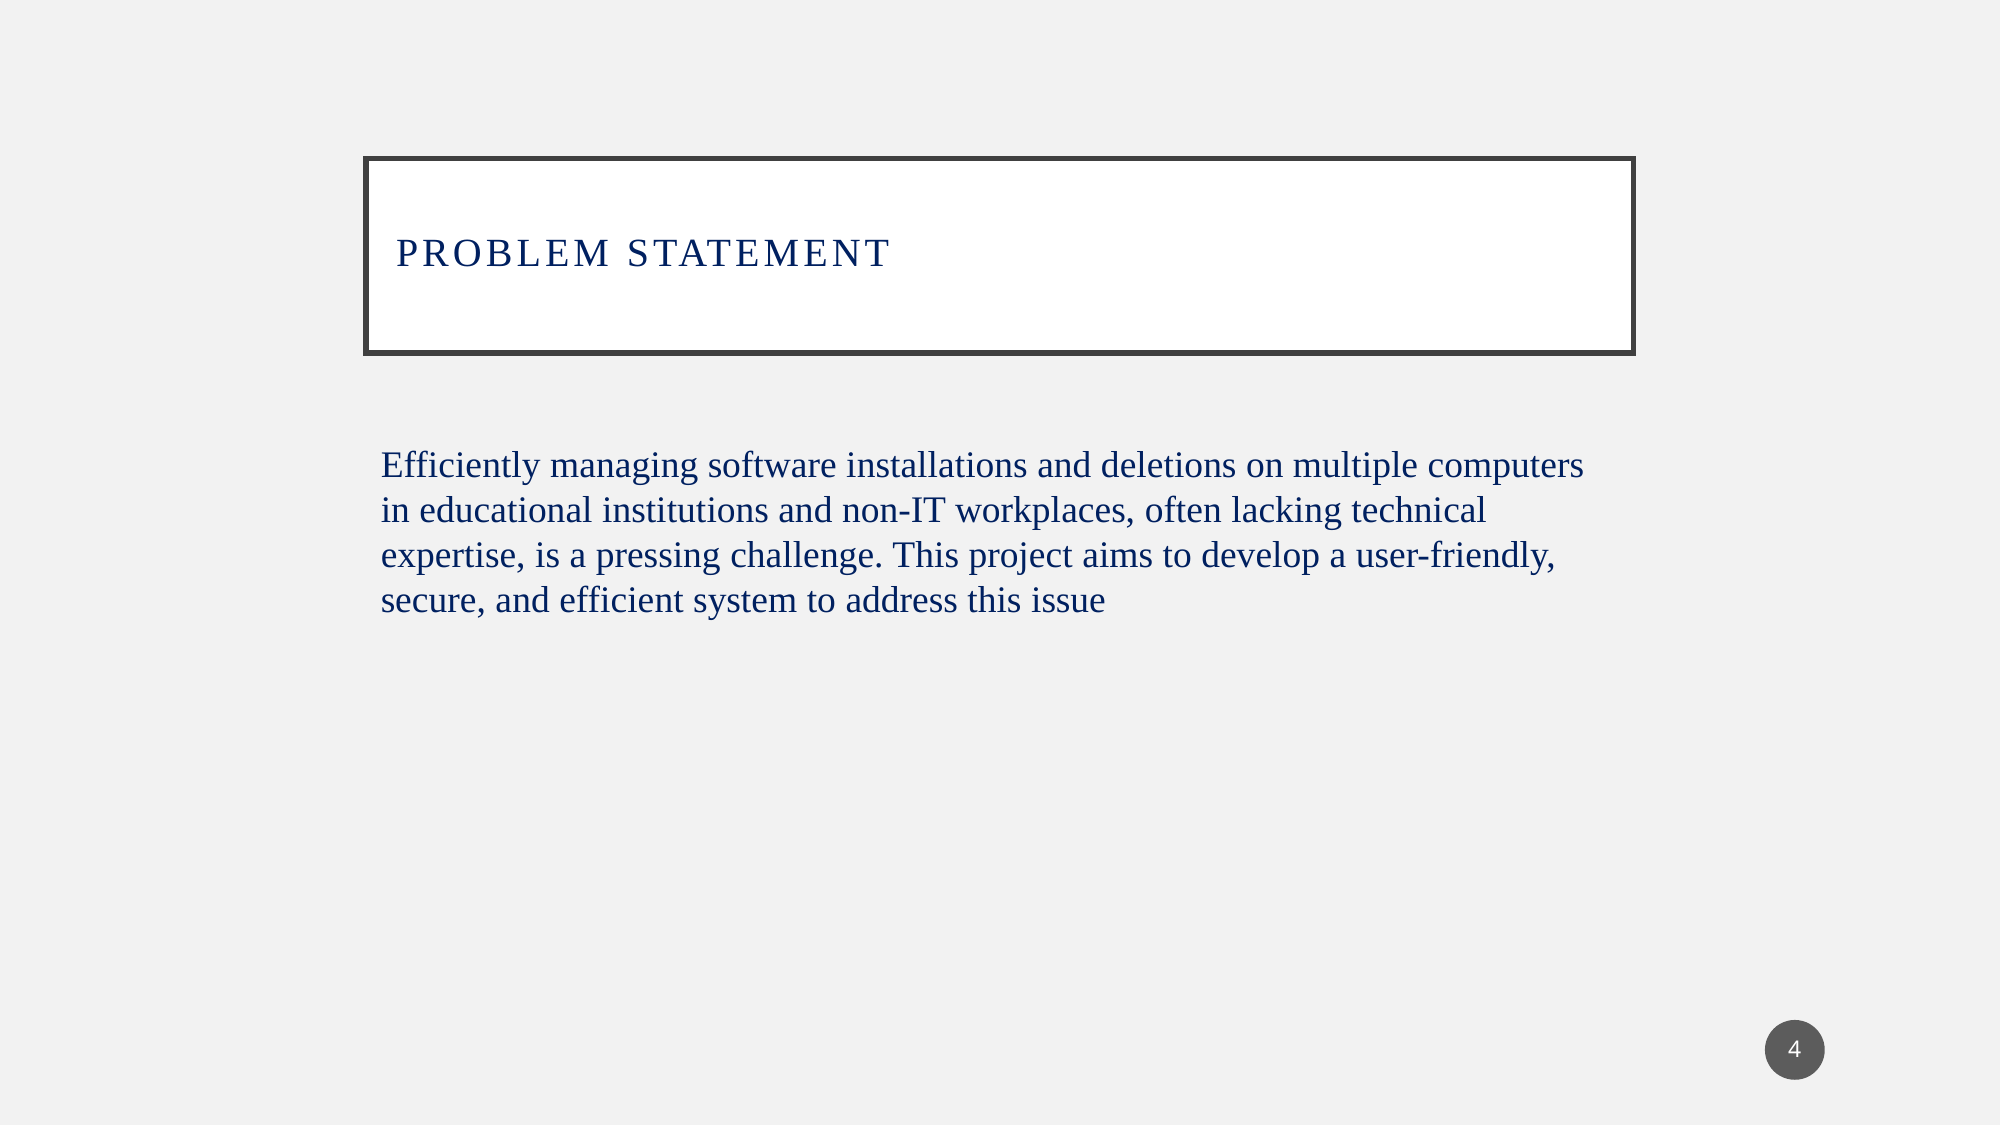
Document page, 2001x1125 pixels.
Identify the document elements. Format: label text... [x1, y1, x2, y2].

title Problem statement [366, 158, 1634, 354]
list Efficiently managing software installations and deletions on multiple computers in educational institutions and non-IT workplaces, often lacking technical expertise, is a pressing challenge. This project aims to develop a user-friendly, secure, and efficient system to address this issue [366, 432, 1634, 942]
text_box 4 [1764, 1019, 1825, 1080]
